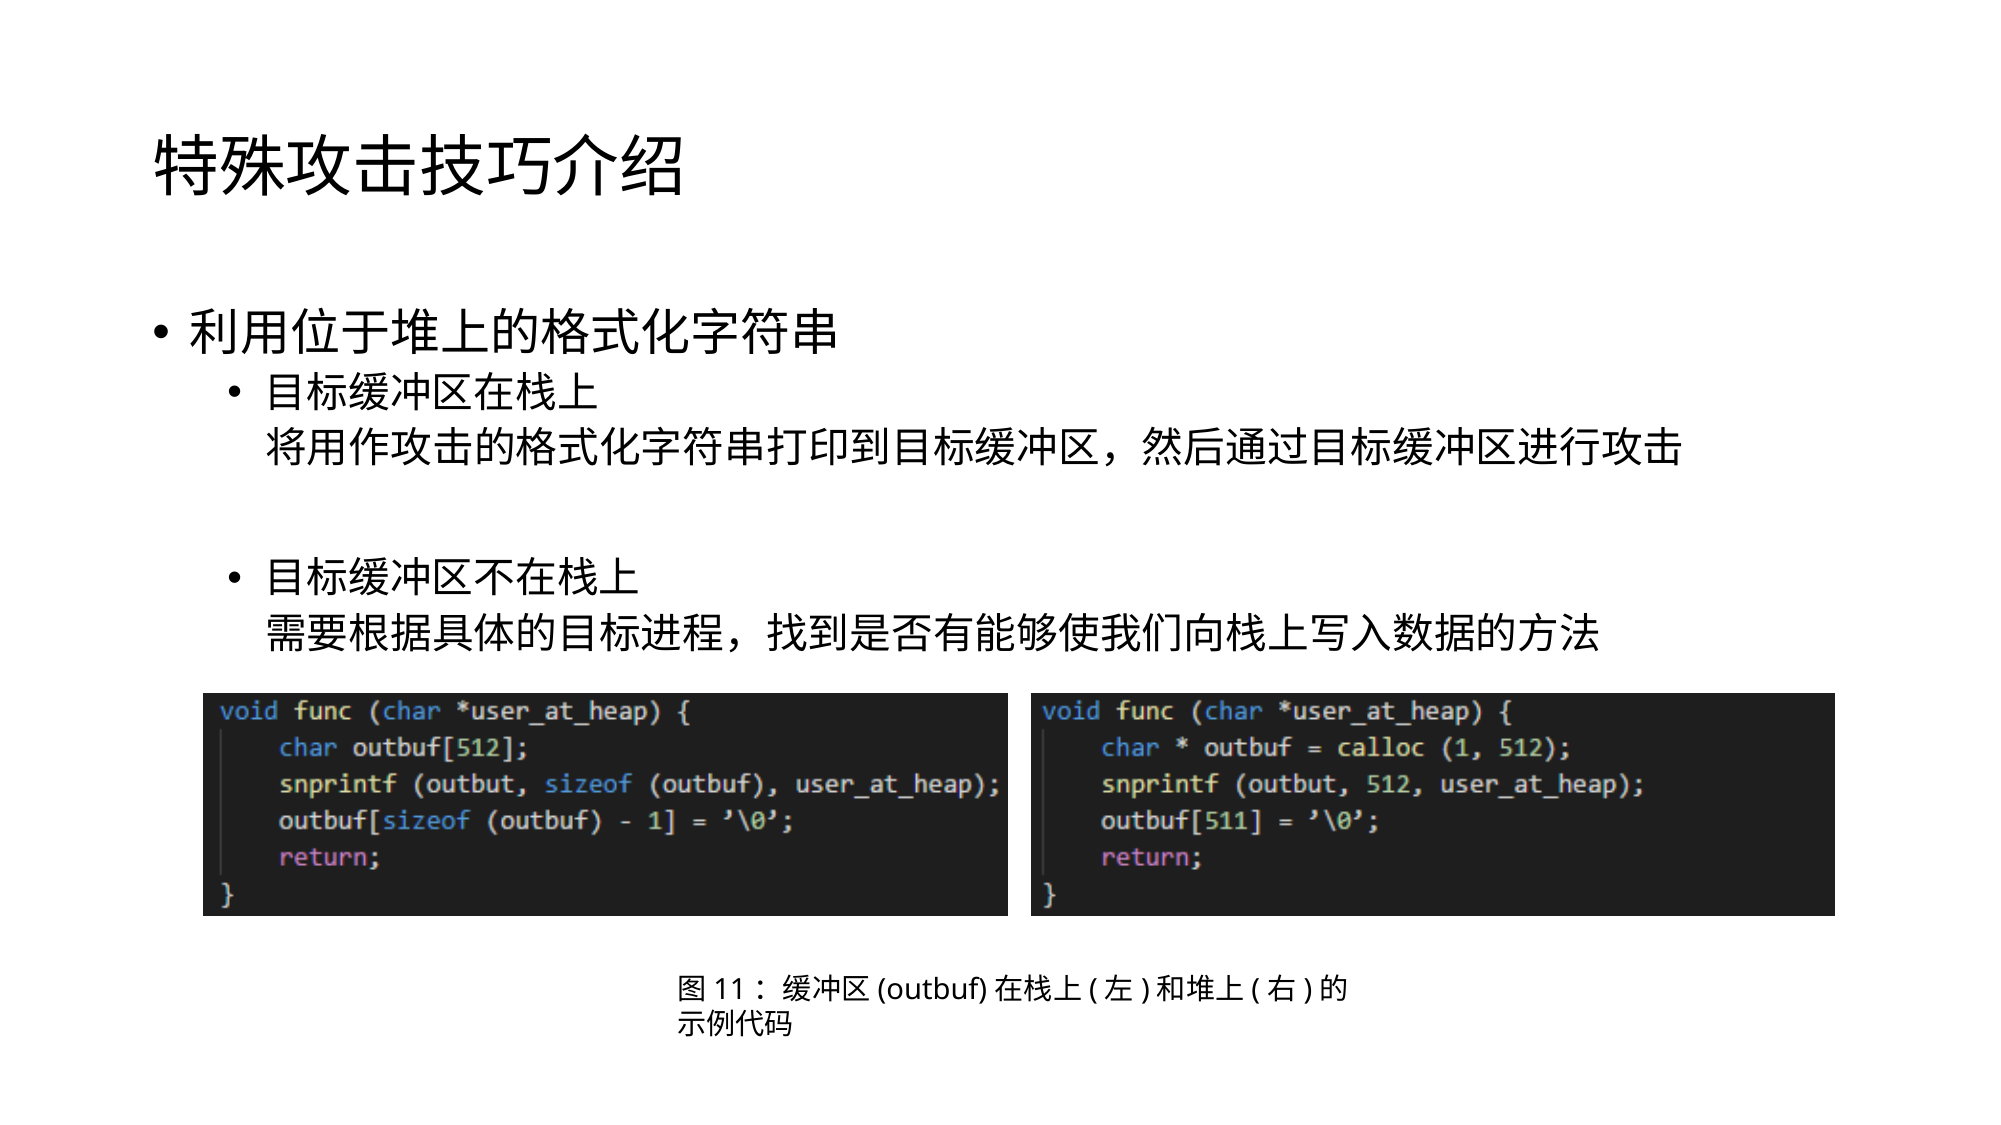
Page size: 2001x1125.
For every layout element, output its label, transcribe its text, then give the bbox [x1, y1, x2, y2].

list 利用位于堆上的格式化字符串 目标缓冲区在栈上 将用作攻击的格式化字符串打印到目标缓冲区，然后通过目标缓冲区进行攻击 目标缓冲区不在栈上 需要根据具体的目标进程，找到是否有能够使我们向栈上写入数据的方法 [137, 299, 1863, 1014]
title 特殊攻击技巧介绍 [137, 59, 1863, 278]
picture [1031, 693, 1835, 916]
text_box 图11：缓冲区(outbuf)在栈上(左)和堆上(右)的示例代码 [662, 962, 1389, 1048]
picture [203, 693, 1008, 916]
